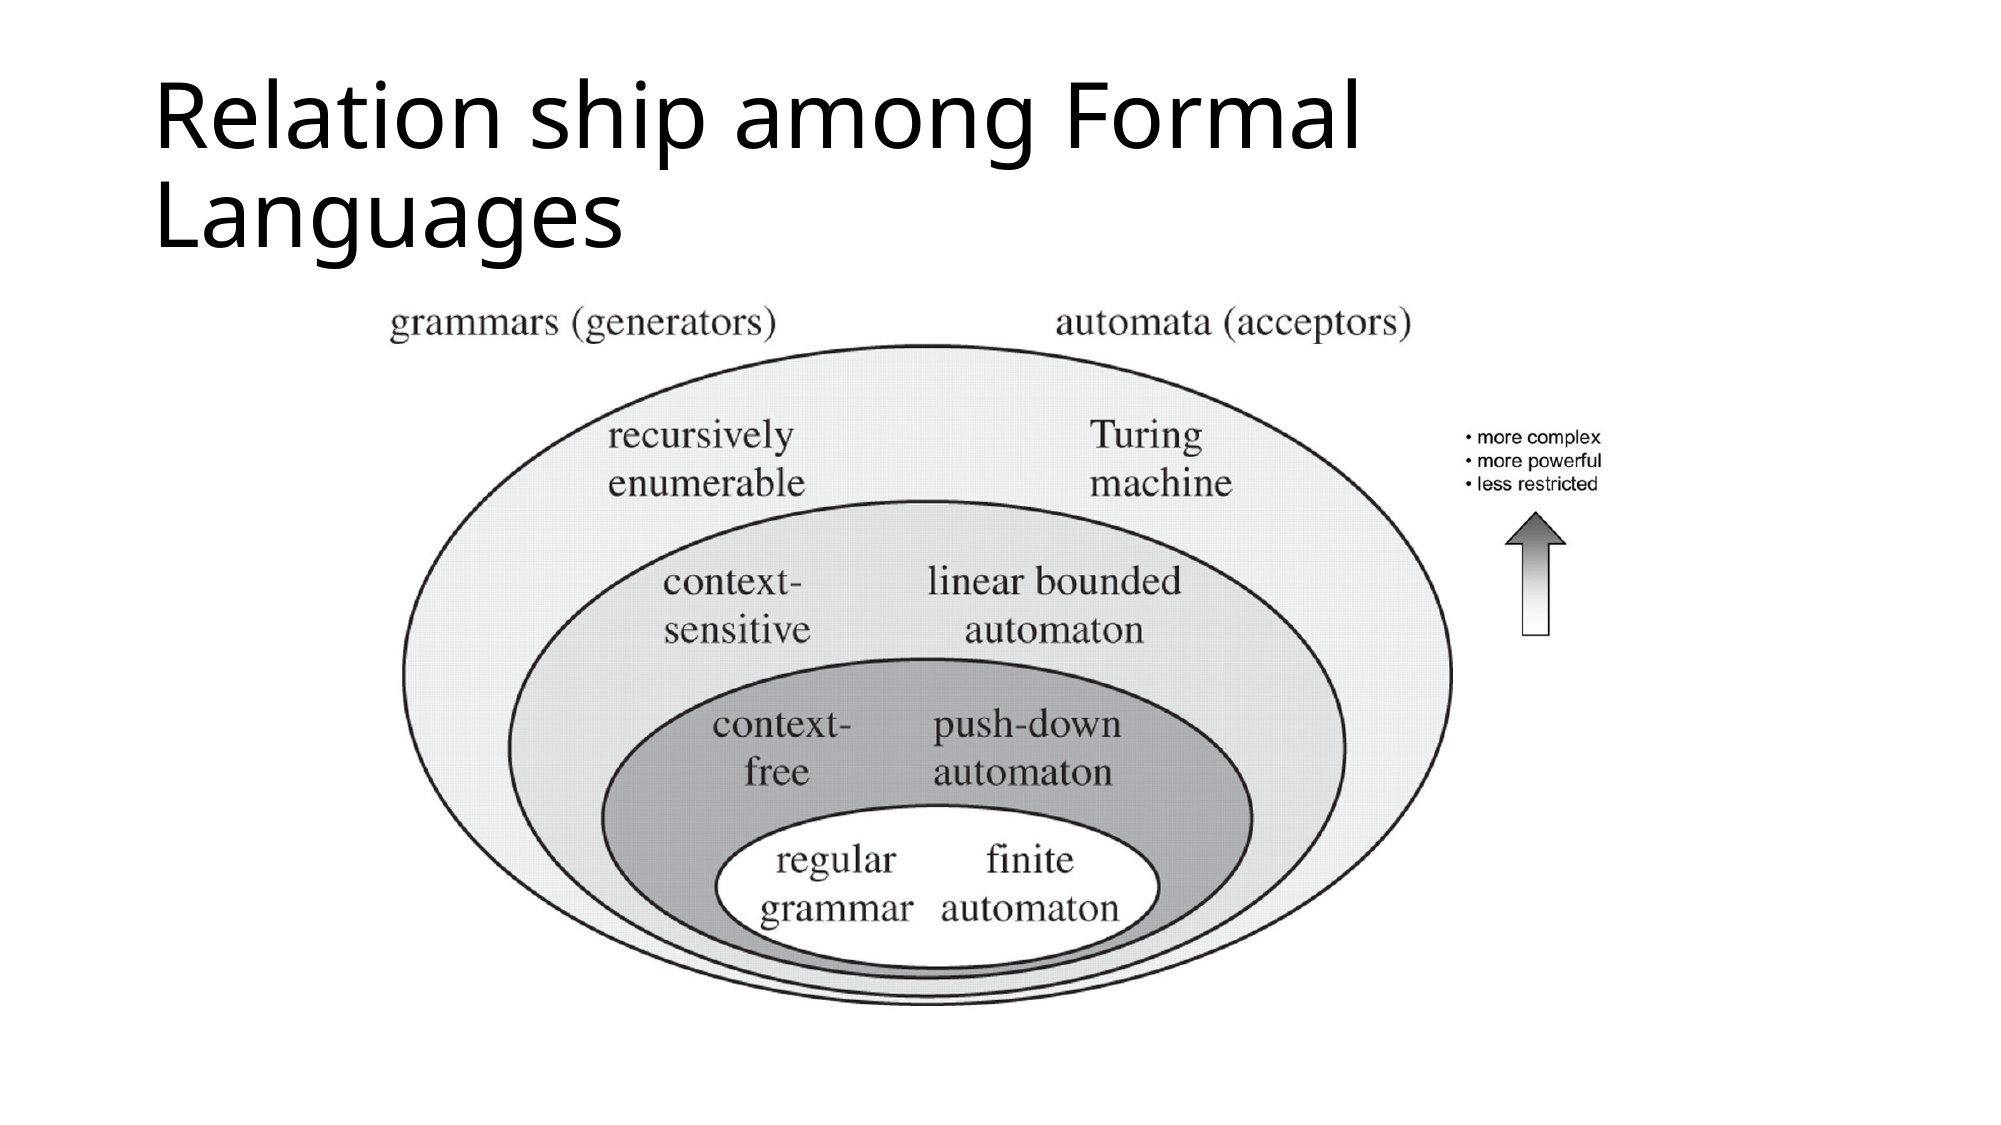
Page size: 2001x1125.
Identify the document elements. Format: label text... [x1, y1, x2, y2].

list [389, 299, 1611, 1014]
title Relation ship among Formal Languages [137, 59, 1863, 278]
